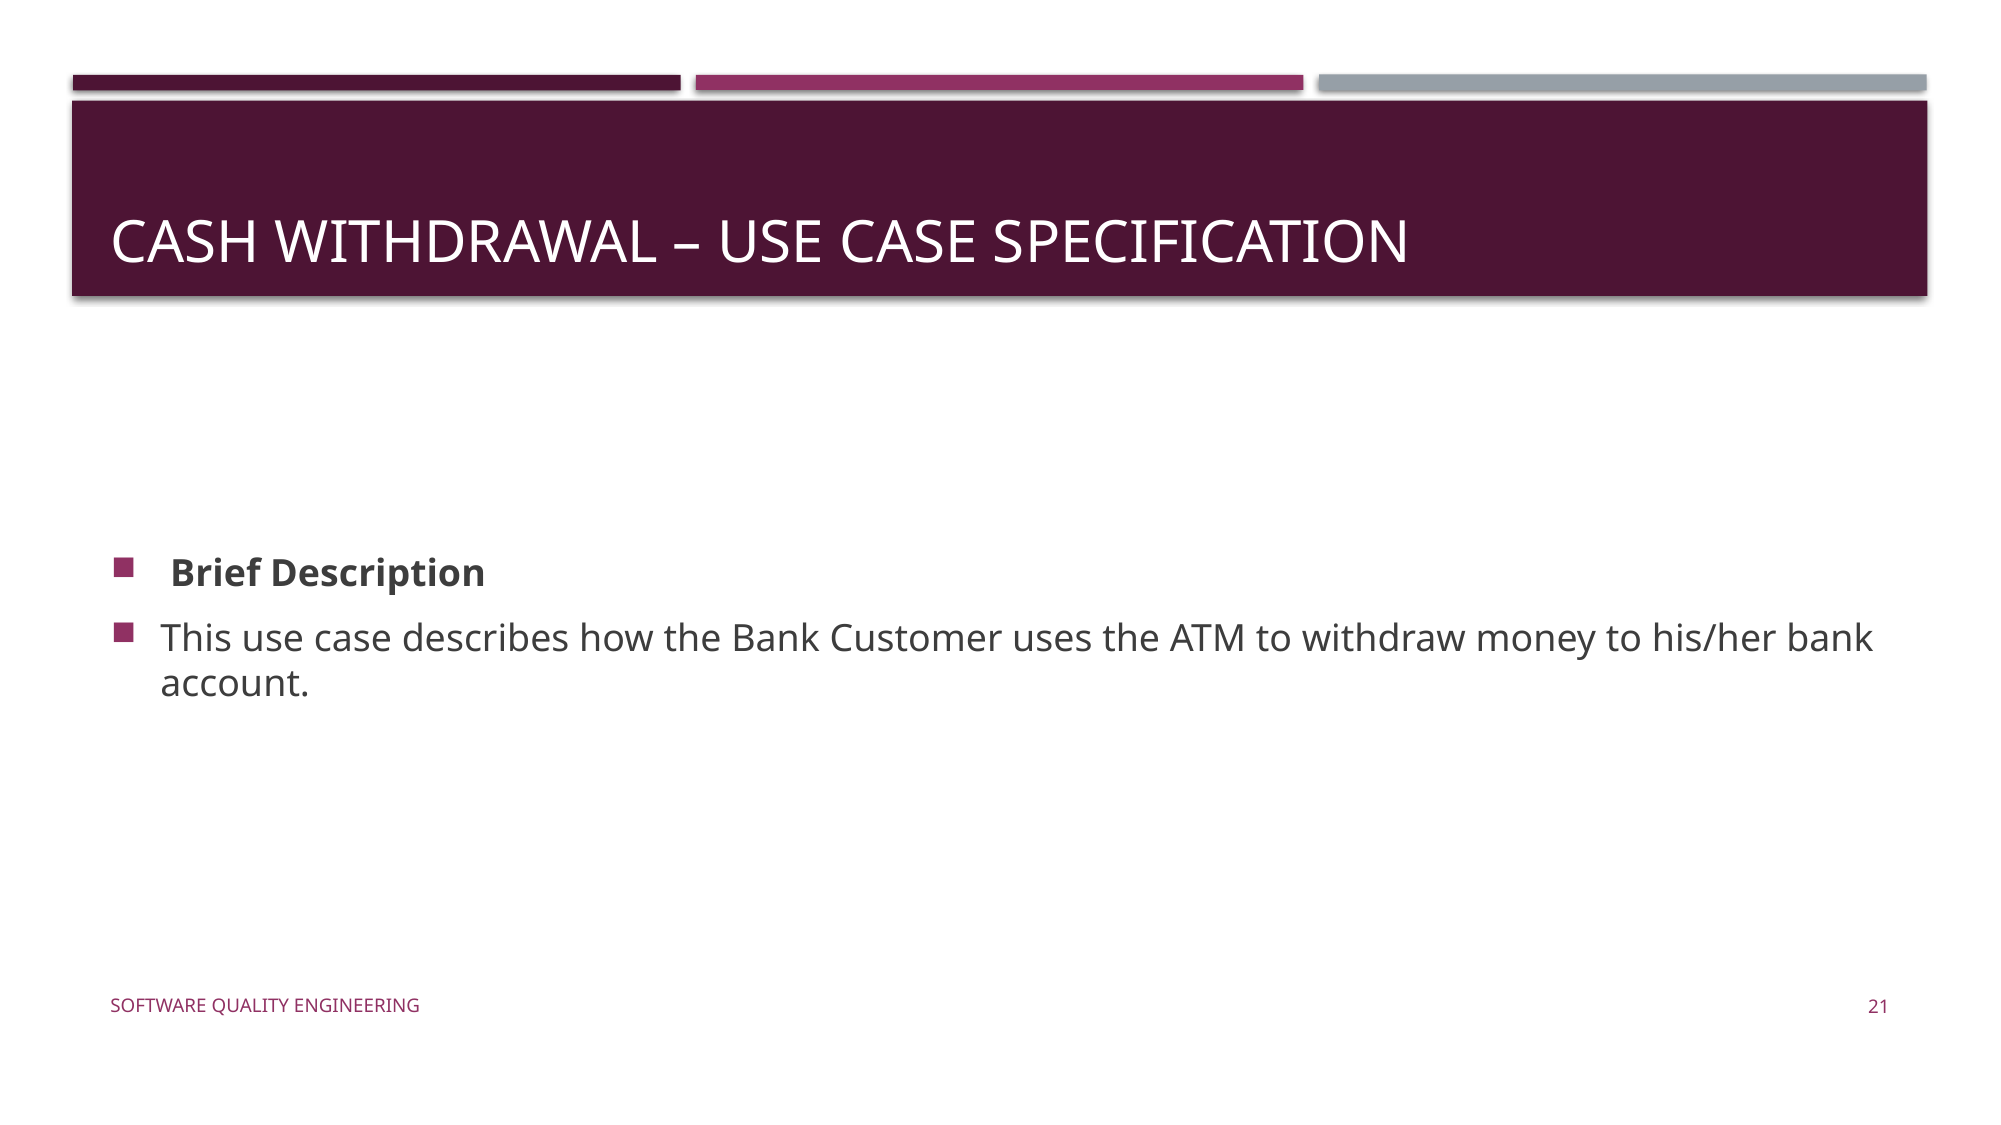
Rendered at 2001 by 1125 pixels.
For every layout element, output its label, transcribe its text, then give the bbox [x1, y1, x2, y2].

list Brief Description This use case describes how the Bank Customer uses the ATM to withdraw money to his/her bank account. [95, 357, 1905, 962]
footer Software Quality Engineering [95, 976, 1230, 1037]
title Cash withdrawal – use case specification [95, 115, 1905, 282]
slide_number 21 [1732, 977, 1905, 1037]
